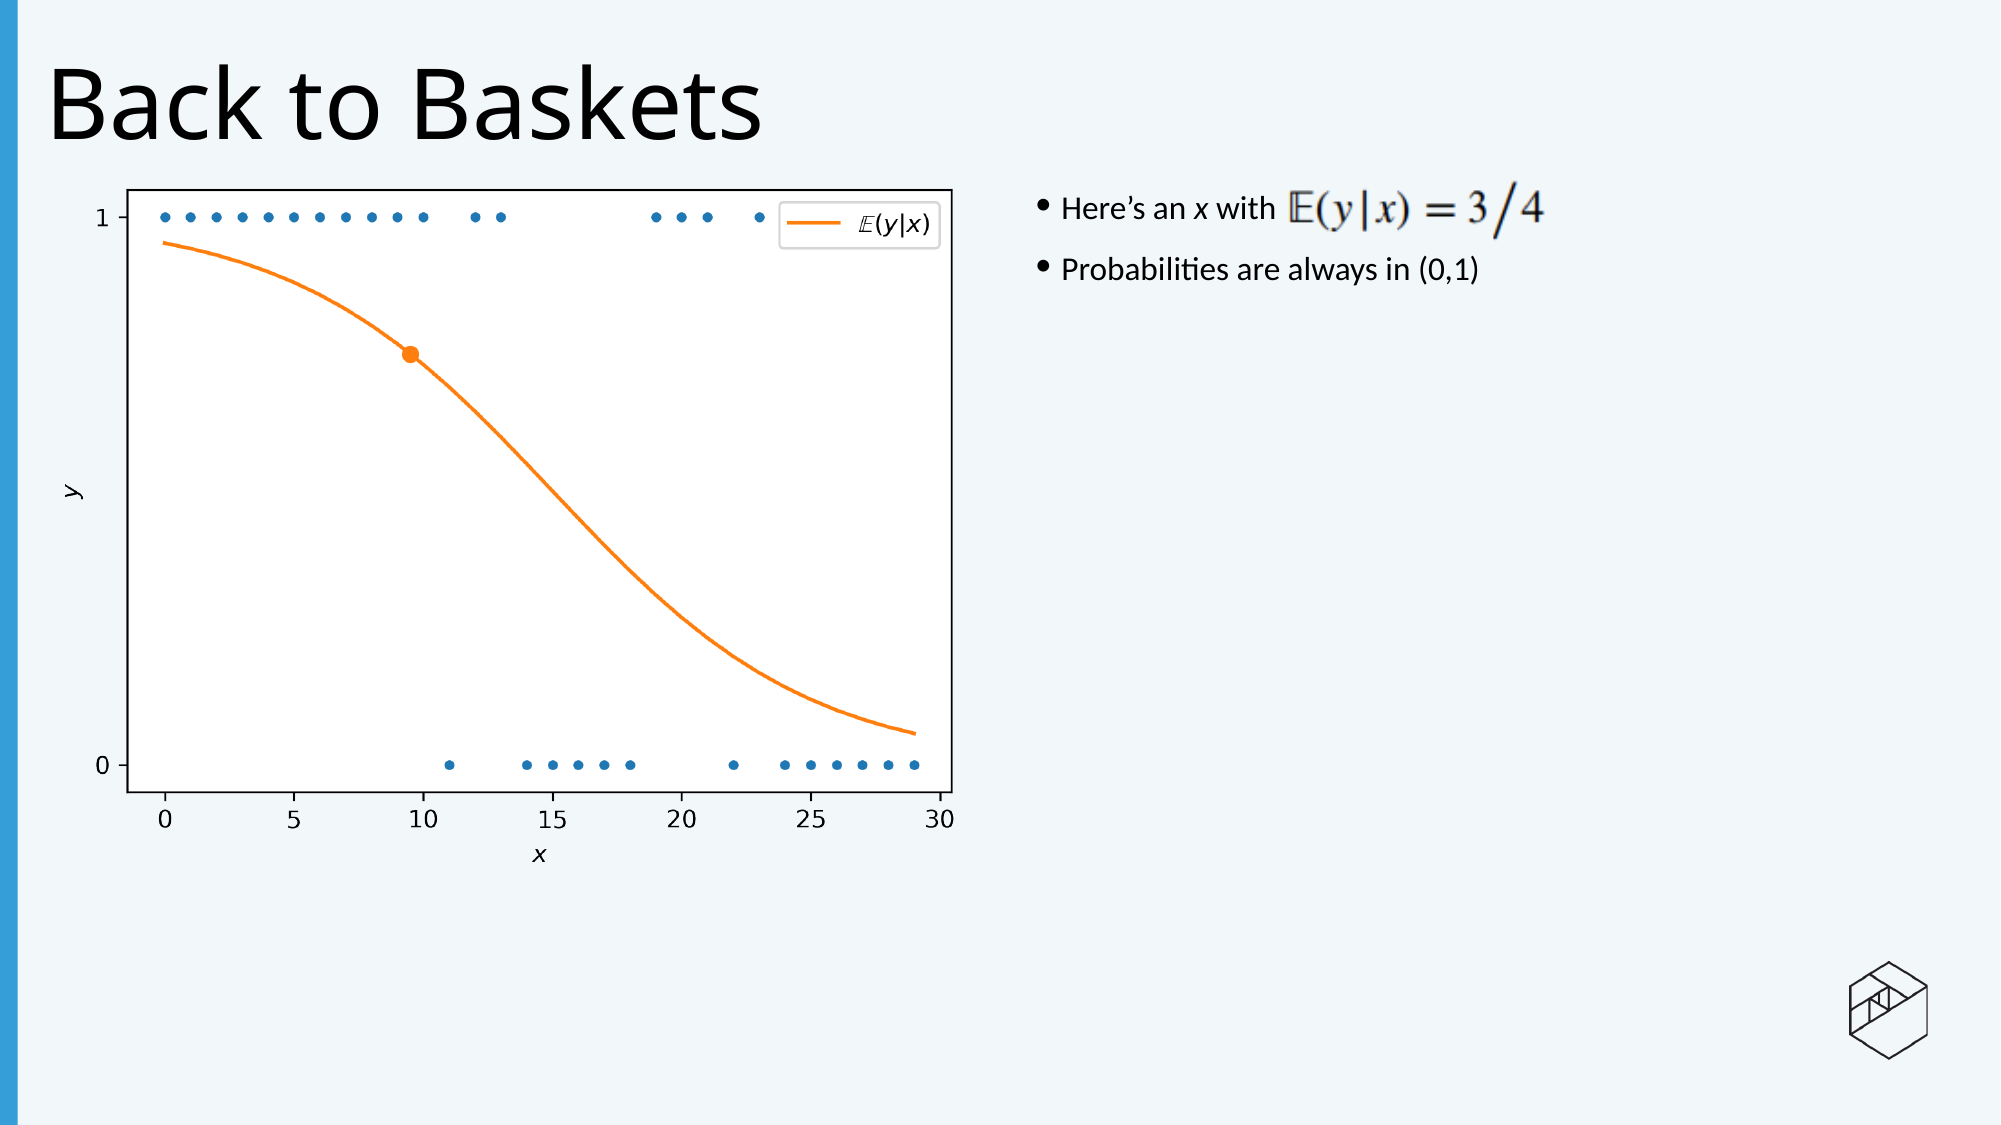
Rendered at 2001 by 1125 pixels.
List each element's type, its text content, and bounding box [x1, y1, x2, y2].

list Here’s an x with Probabilities are always in (0,1) [1027, 178, 1957, 876]
picture [1849, 961, 1928, 1060]
picture [1278, 176, 1561, 243]
picture [43, 178, 973, 876]
title Back to Baskets [37, 19, 1963, 167]
